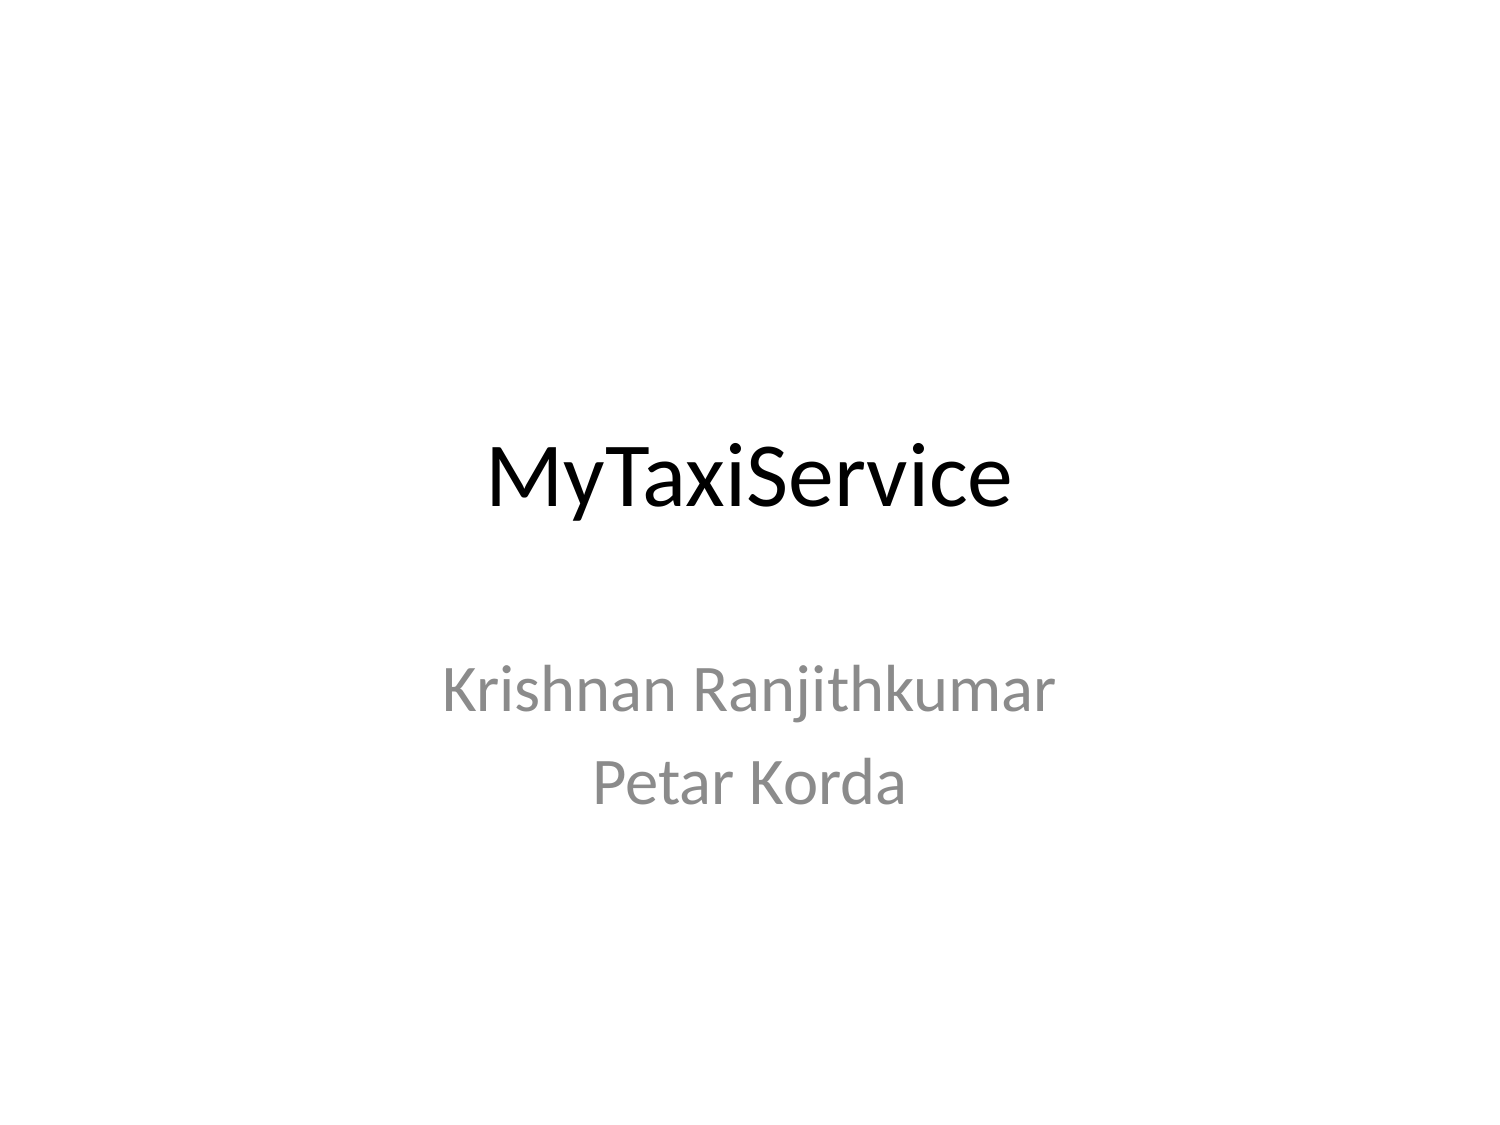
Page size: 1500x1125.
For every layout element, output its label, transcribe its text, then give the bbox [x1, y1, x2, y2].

title MyTaxiService [112, 349, 1388, 591]
subtitle Krishnan Ranjithkumar Petar Korda [225, 637, 1275, 925]
